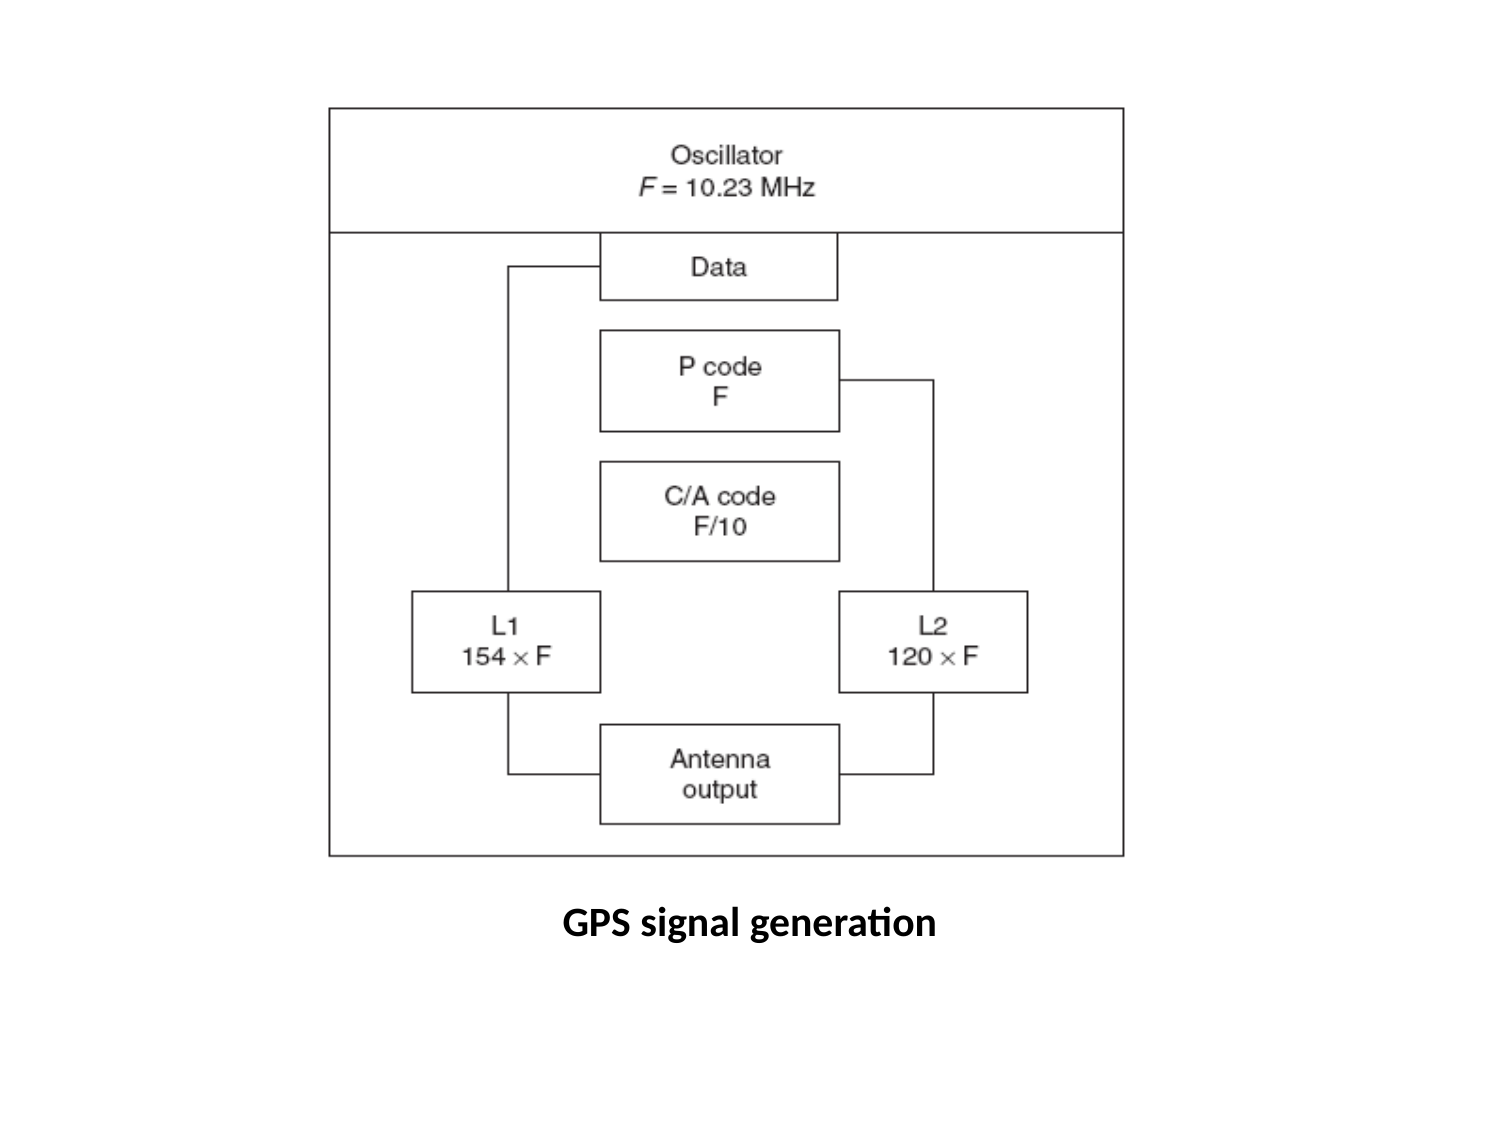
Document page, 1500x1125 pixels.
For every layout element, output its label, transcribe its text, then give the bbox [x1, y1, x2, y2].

picture [312, 99, 1138, 876]
subtitle GPS signal generation [225, 887, 1275, 988]
